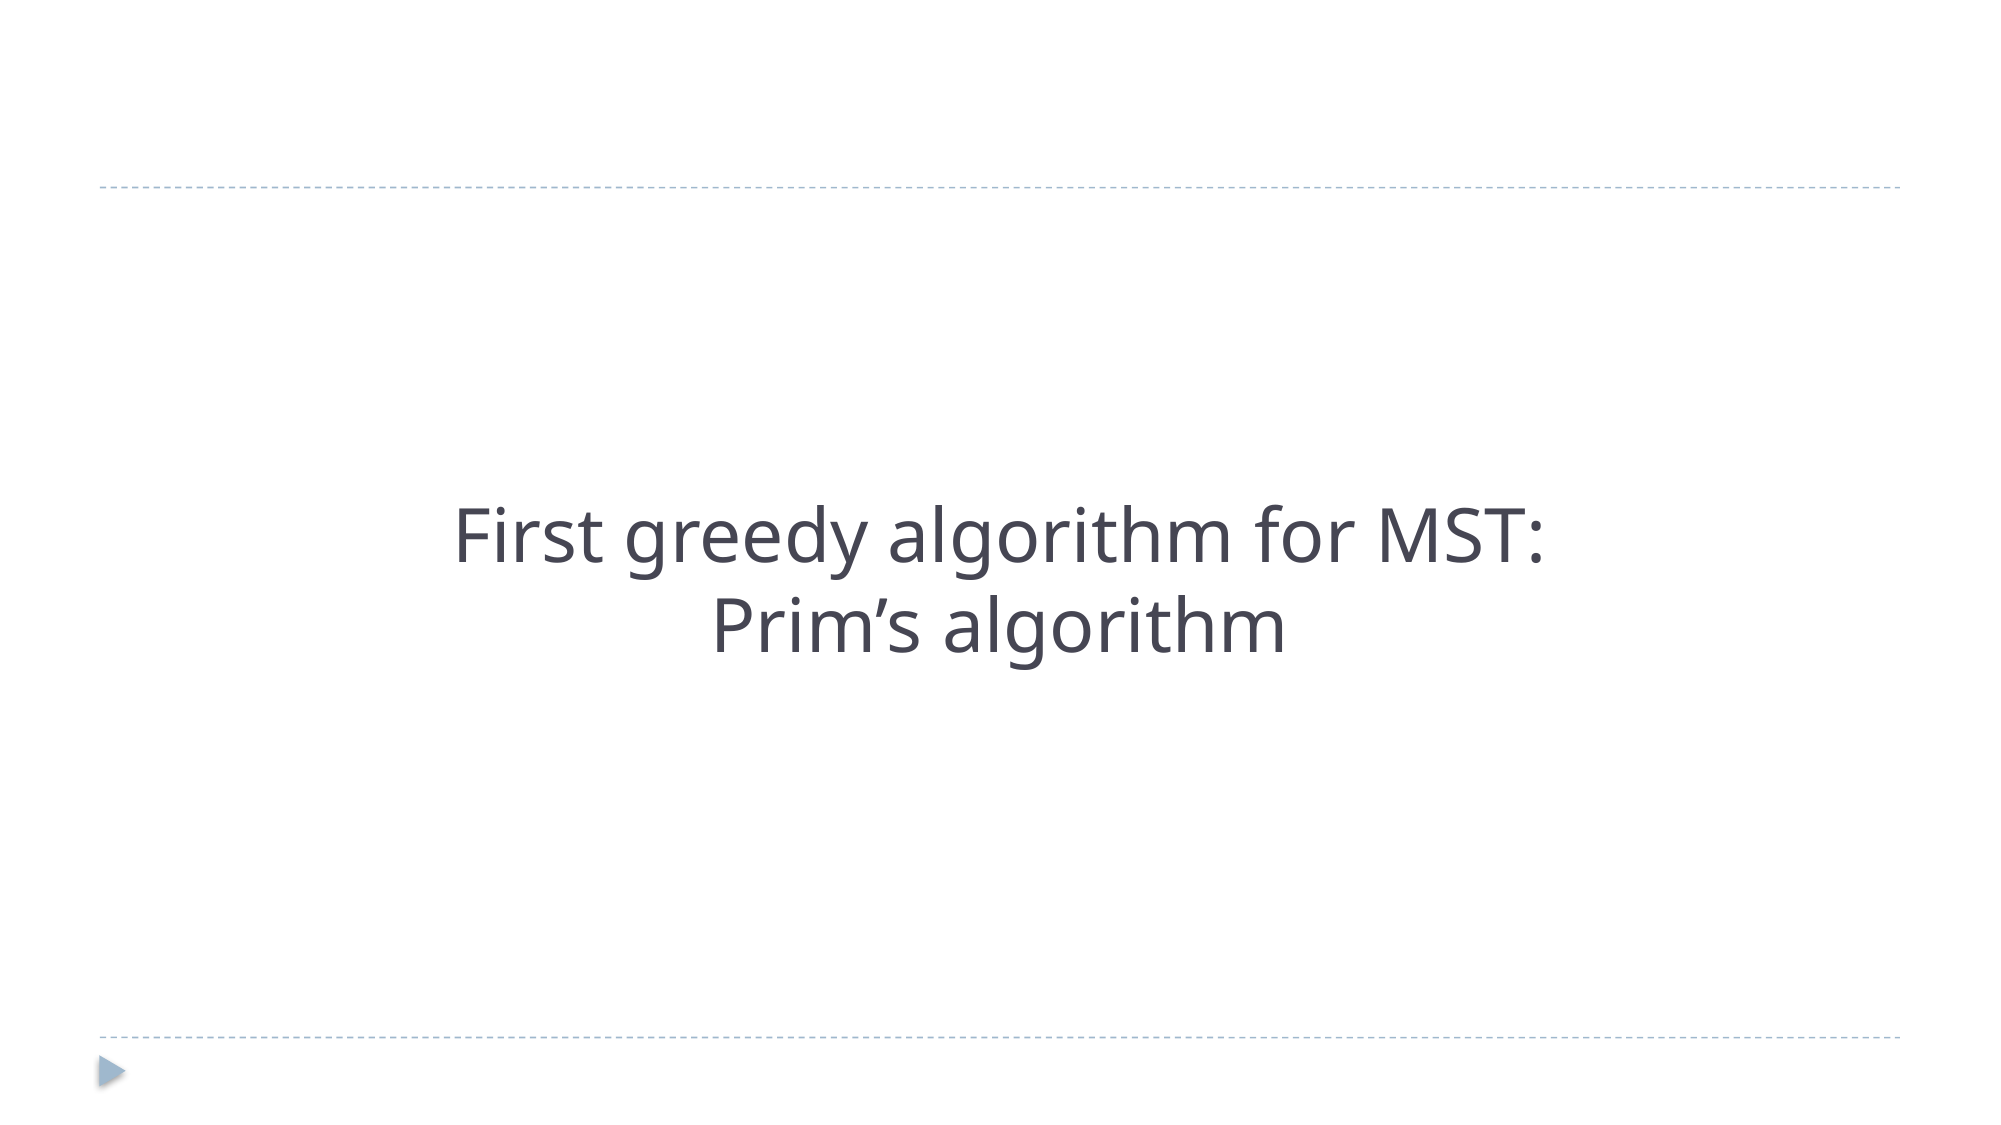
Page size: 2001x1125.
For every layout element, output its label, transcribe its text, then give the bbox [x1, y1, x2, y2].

title First greedy algorithm for MST: Prim’s algorithm [324, 480, 1676, 676]
